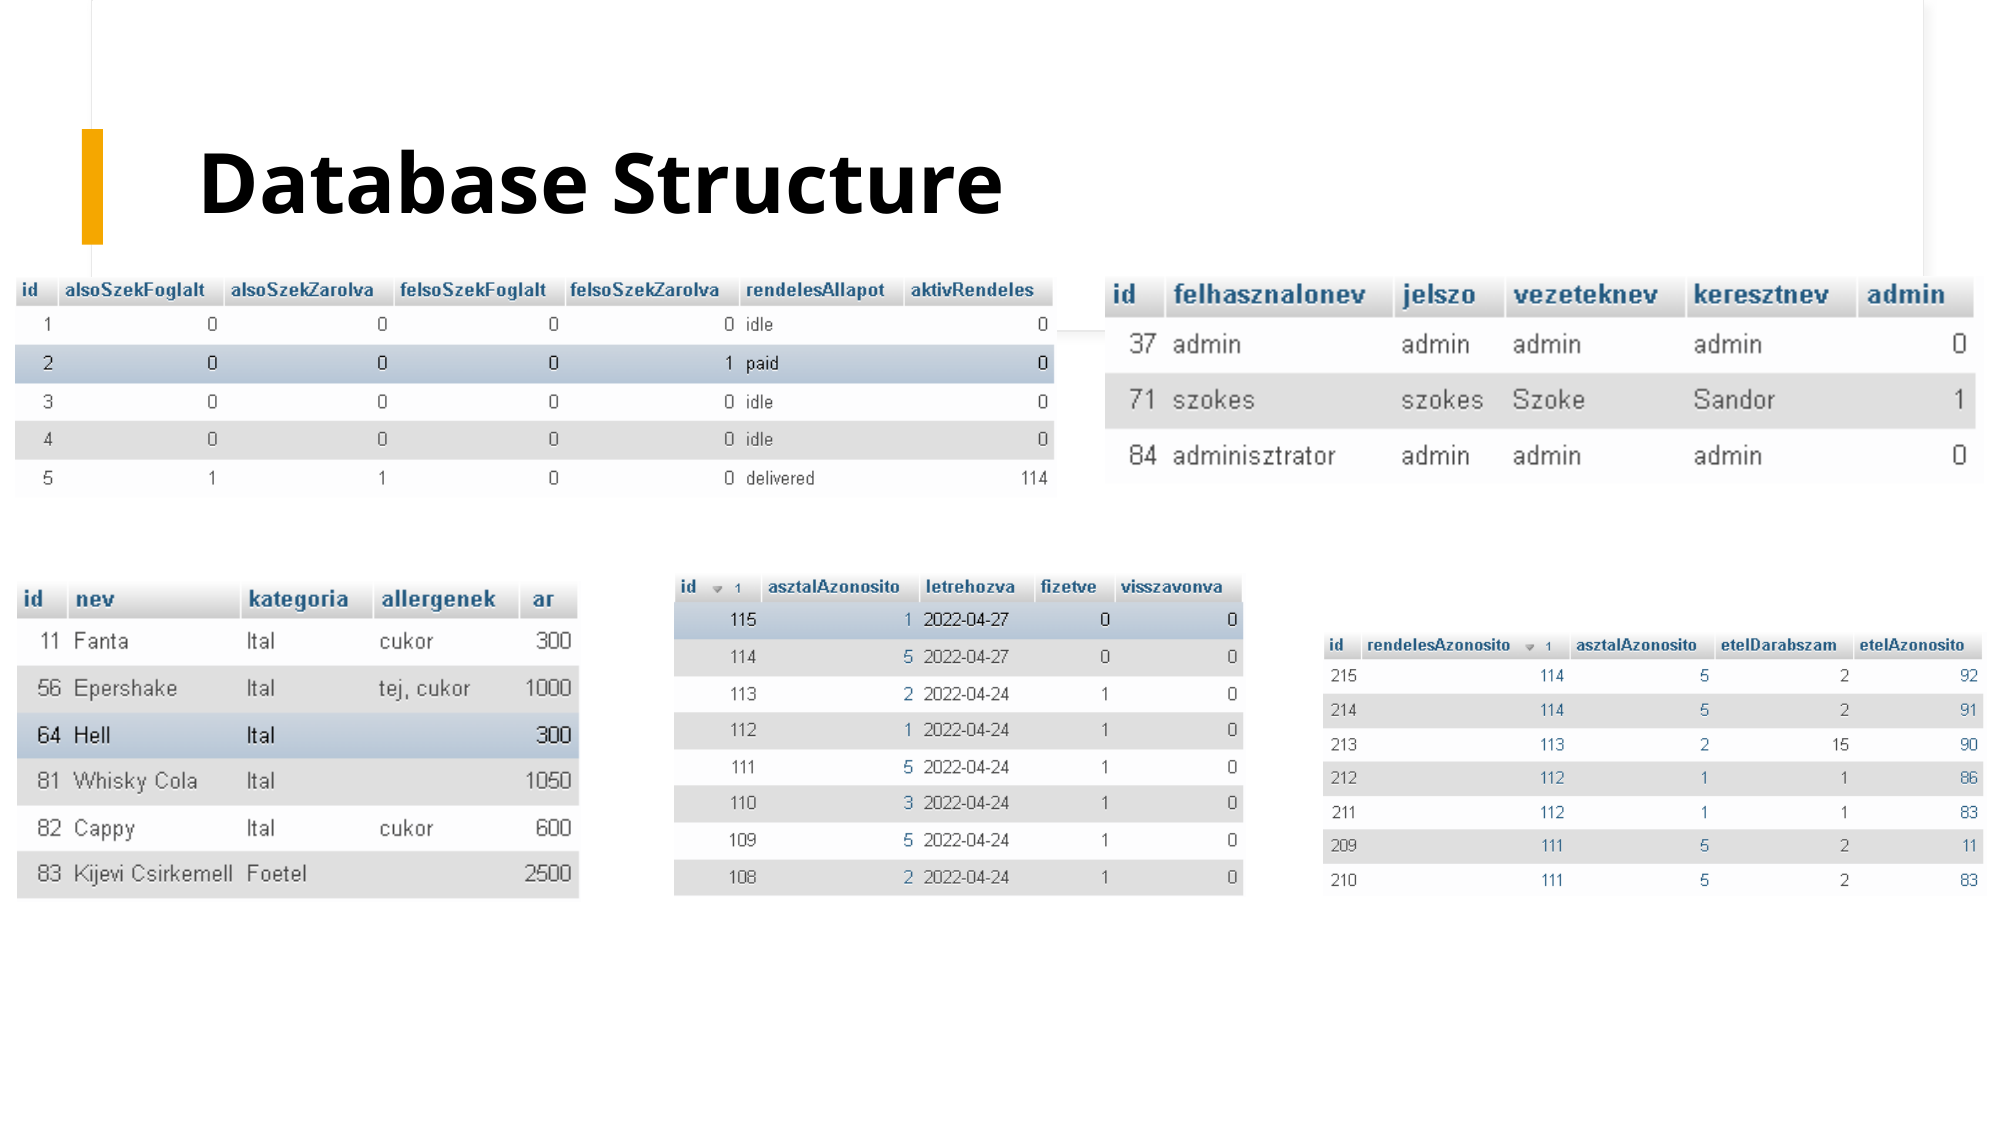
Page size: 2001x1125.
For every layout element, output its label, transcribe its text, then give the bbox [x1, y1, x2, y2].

picture [1105, 276, 1984, 485]
picture [15, 277, 1057, 500]
title Database Structure [183, 90, 1851, 284]
picture [16, 580, 581, 902]
picture [1323, 631, 1987, 896]
picture [673, 573, 1246, 897]
